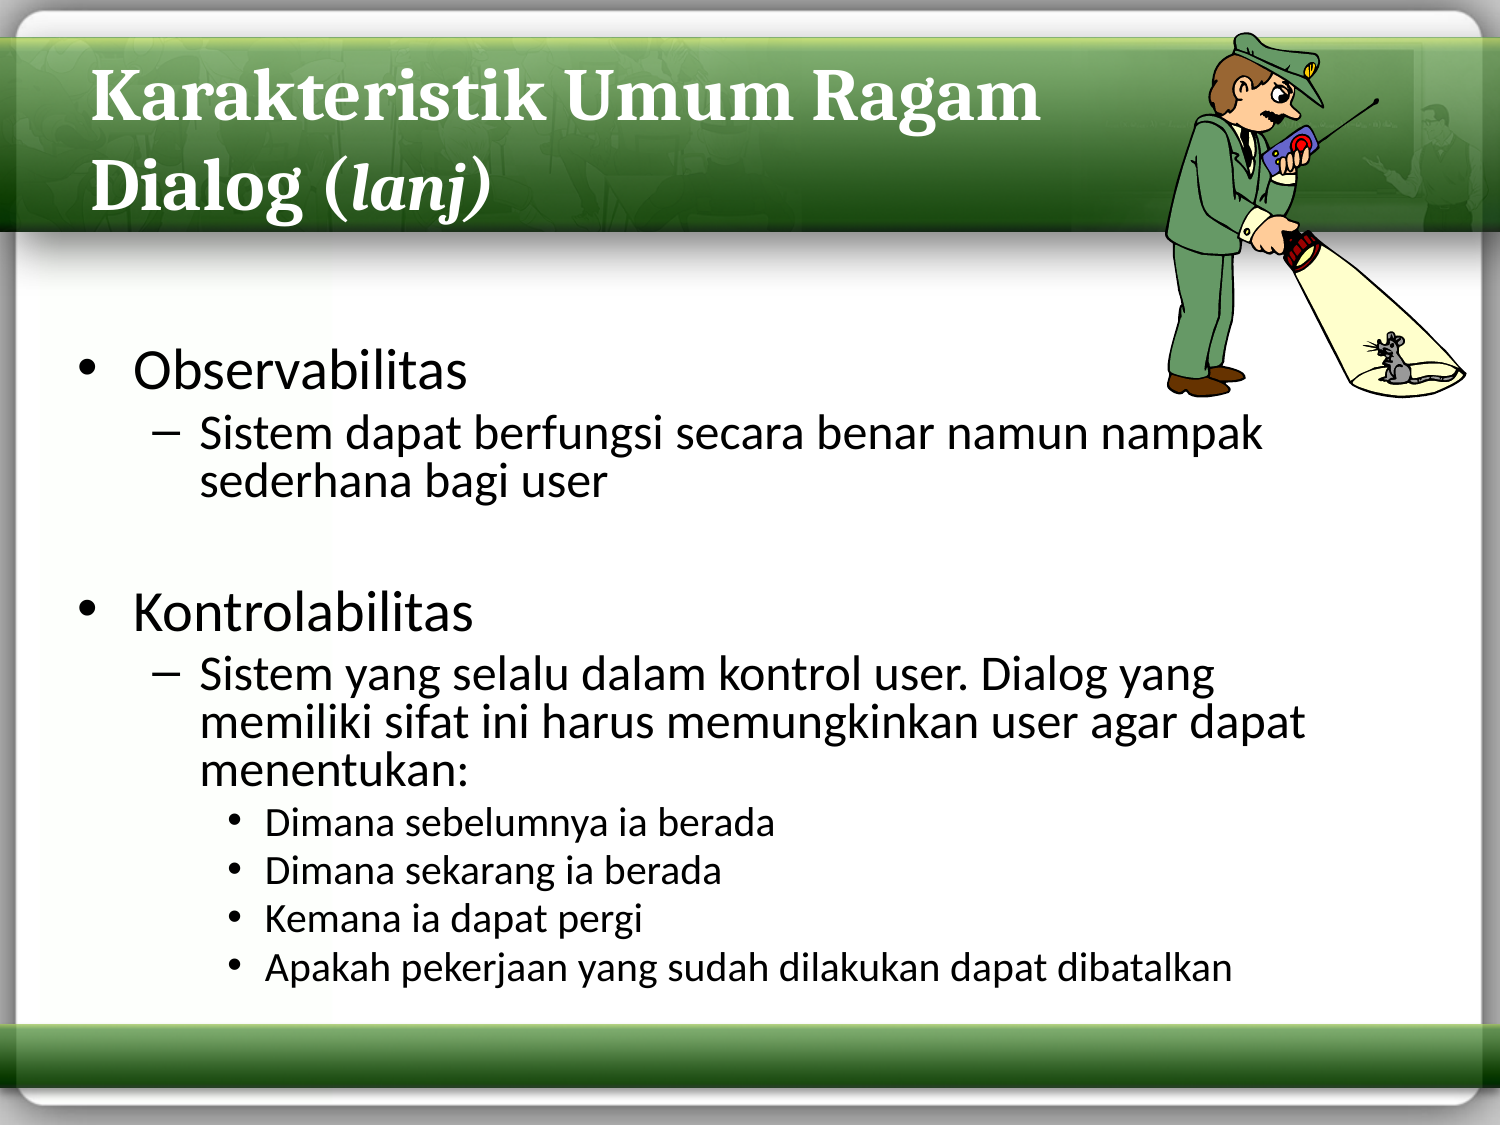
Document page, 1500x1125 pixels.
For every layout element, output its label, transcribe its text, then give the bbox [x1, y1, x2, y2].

picture [0, 0, 1500, 1125]
list Observabilitas Sistem dapat berfungsi secara benar namun nampak sederhana bagi user Kontrolabilitas Sistem yang selalu dalam kontrol user. Dialog yang memiliki sifat ini harus memungkinkan user agar dapat menentukan: Dimana sebelumnya ia berada Dimana sekarang ia berada Kemana ia dapat pergi Apakah pekerjaan yang sudah dilakukan dapat dibatalkan [62, 337, 1413, 1080]
title Karakteristik Umum Ragam Dialog (lanj) [75, 37, 1157, 233]
